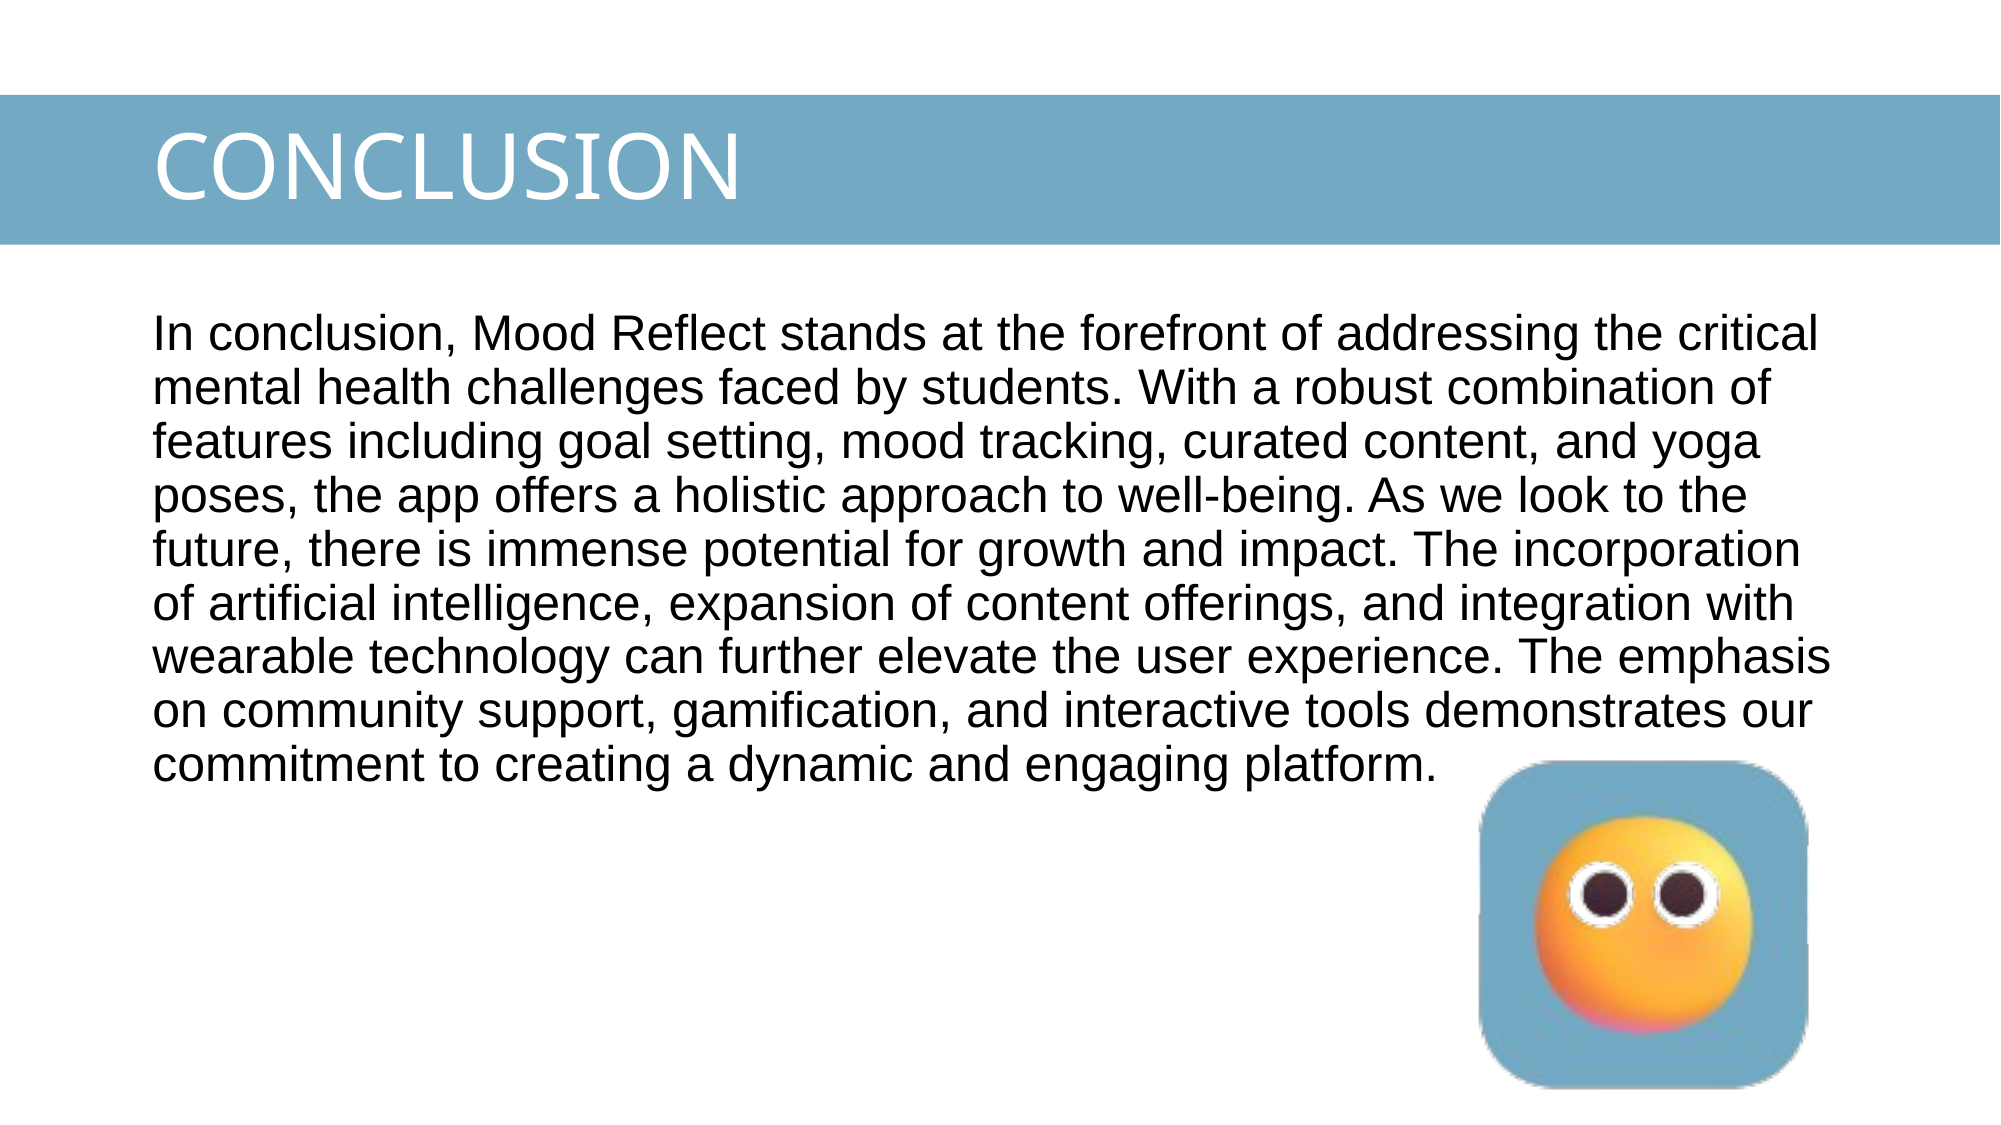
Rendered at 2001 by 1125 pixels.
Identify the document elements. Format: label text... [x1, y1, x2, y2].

text_box [0, 94, 137, 246]
title CONCLUSION [137, 61, 1863, 279]
list In conclusion, Mood Reflect stands at the forefront of addressing the critical mental health challenges faced by students. With a robust combination of features including goal setting, mood tracking, curated content, and yoga poses, the app offers a holistic approach to well-being. As we look to the future, there is immense potential for growth and impact. The incorporation of artificial intelligence, expansion of content offerings, and integration with wearable technology can further elevate the user experience. The emphasis on community support, gamification, and interactive tools demonstrates our commitment to creating a dynamic and engaging platform. [137, 299, 1863, 1014]
text_box [1863, 94, 2000, 246]
picture [1442, 743, 1847, 1125]
